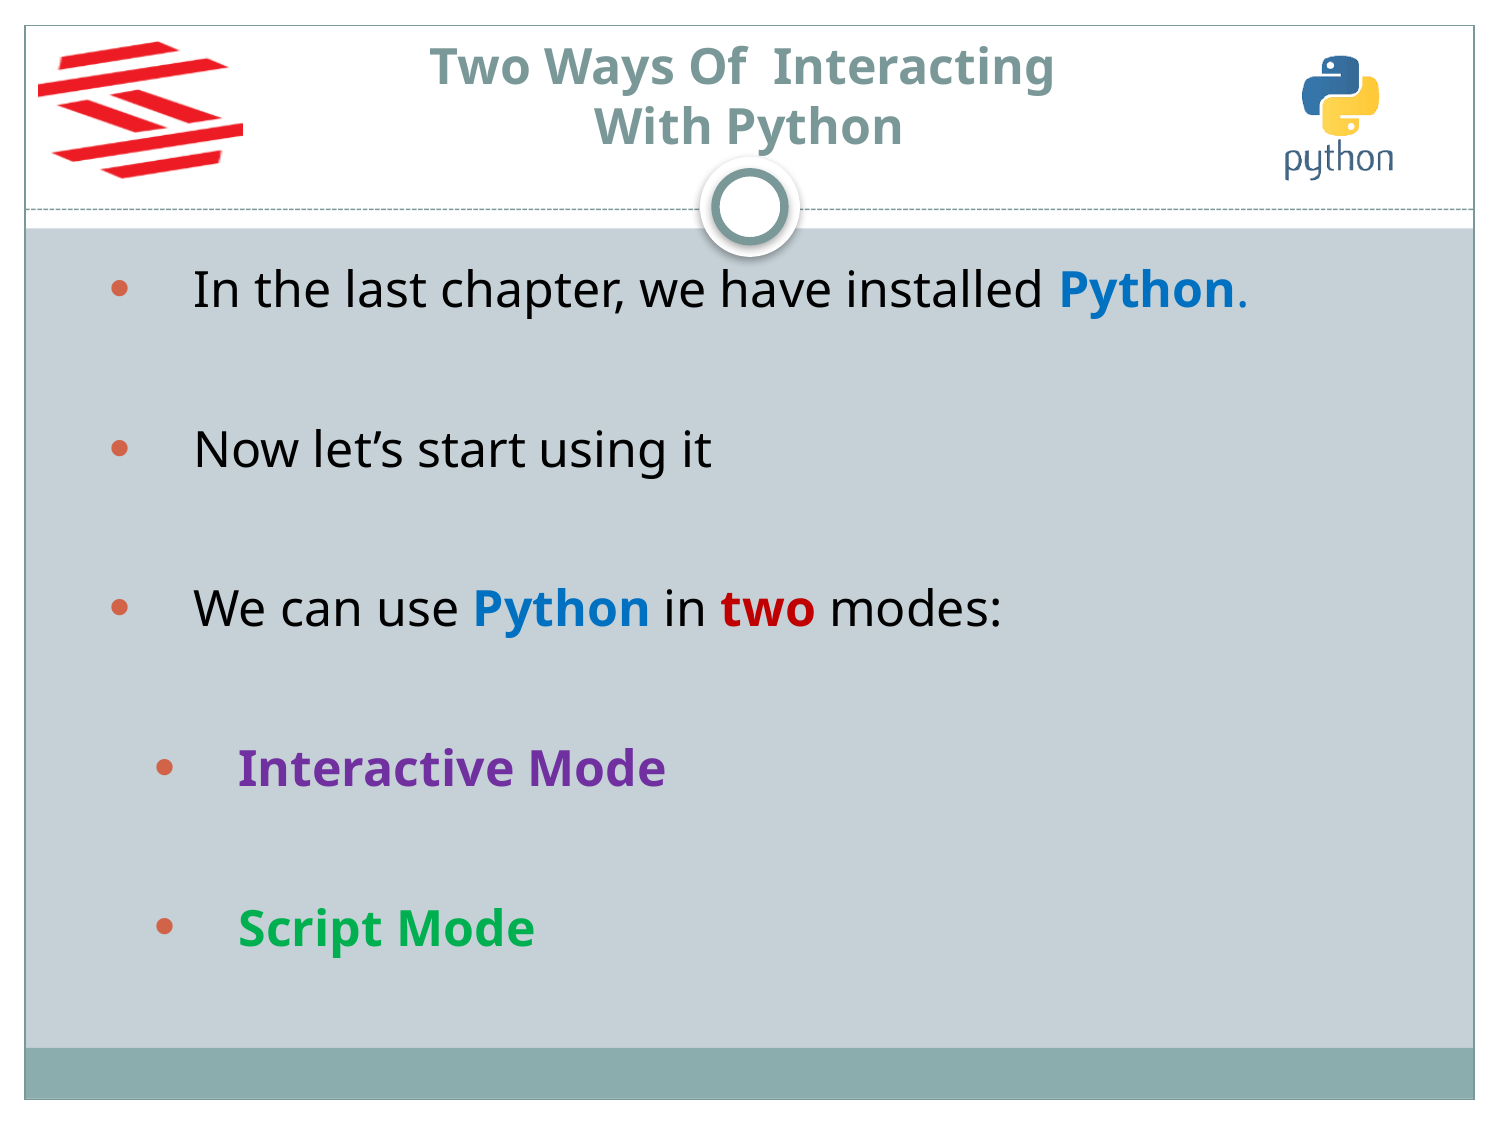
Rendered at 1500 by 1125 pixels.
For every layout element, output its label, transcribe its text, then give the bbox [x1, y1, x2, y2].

list In the last chapter, we have installed Python. Now let’s start using it We can use Python in two modes: Interactive Mode Script Mode [49, 250, 1445, 1047]
title Two Ways Of Interacting With Python [237, 37, 1450, 162]
picture [37, 40, 243, 185]
picture [1206, 53, 1471, 186]
